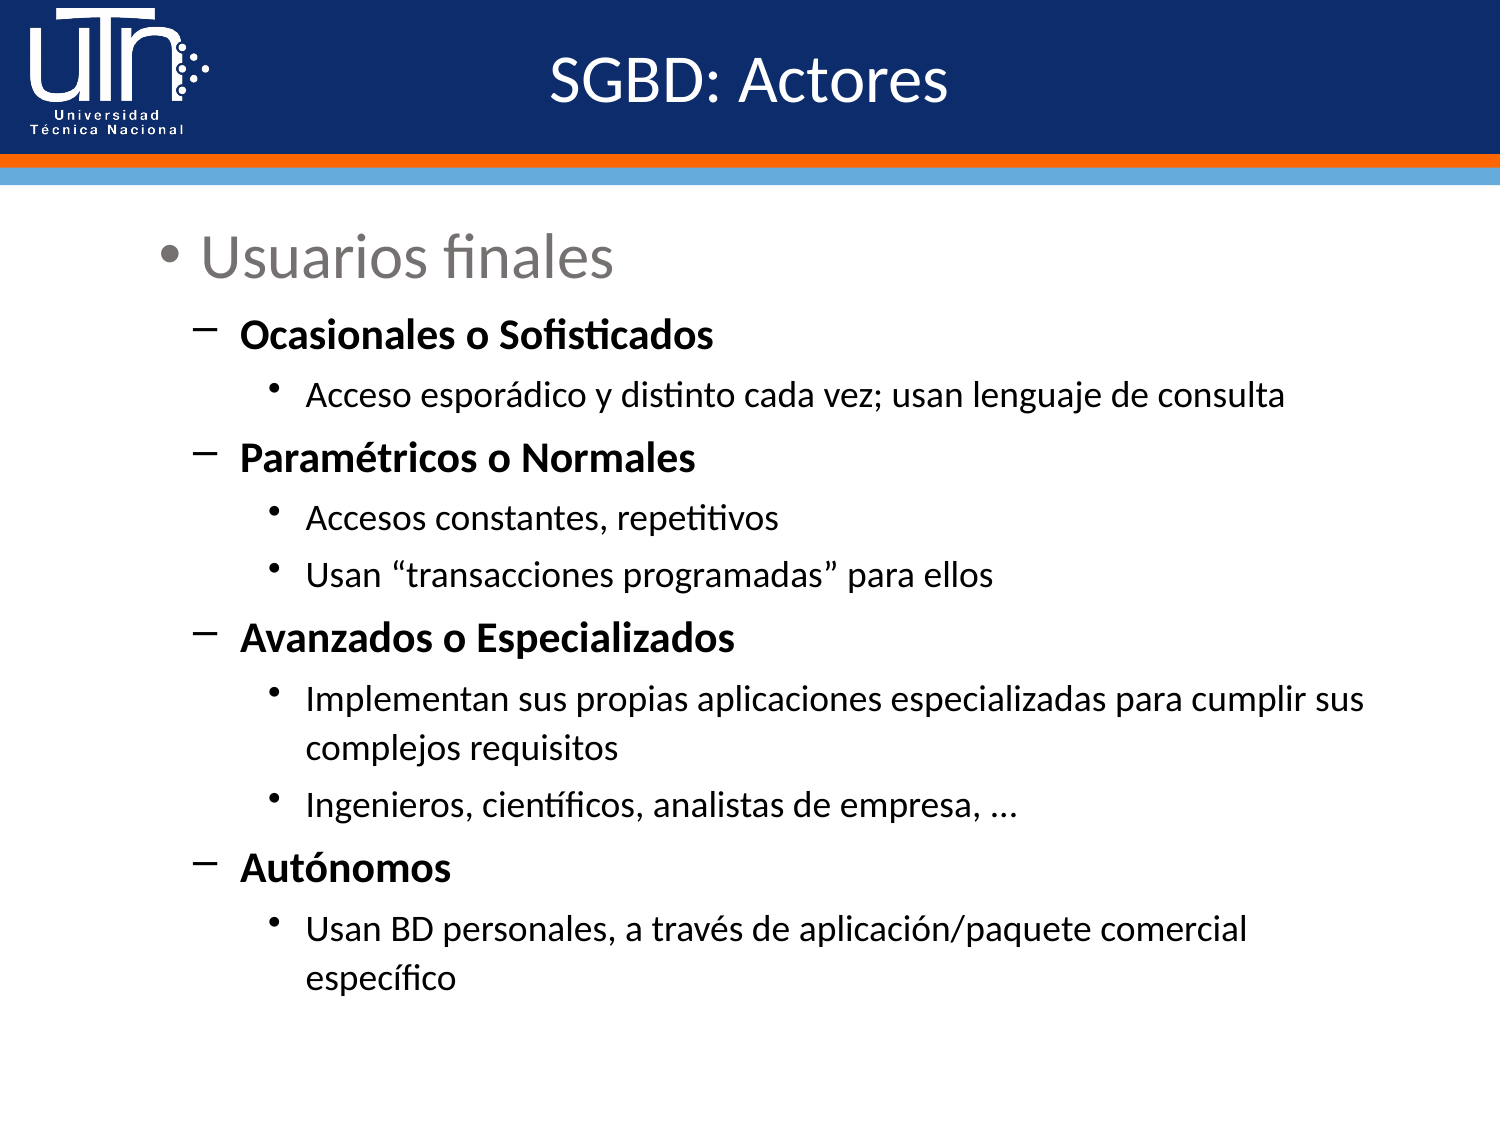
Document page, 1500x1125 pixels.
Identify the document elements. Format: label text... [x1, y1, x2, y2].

list Usuarios finales Ocasionales o Sofisticados Acceso esporádico y distinto cada vez; usan lenguaje de consulta Paramétricos o Normales Accesos constantes, repetitivos Usan “transacciones programadas” para ellos Avanzados o Especializados Implementan sus propias aplicaciones especializadas para cumplir sus complejos requisitos Ingenieros, científicos, analistas de empresa, ... Autónomos Usan BD personales, a través de aplicación/paquete comercial específico [103, 198, 1397, 1012]
title SGBD: Actores [0, 0, 1500, 154]
